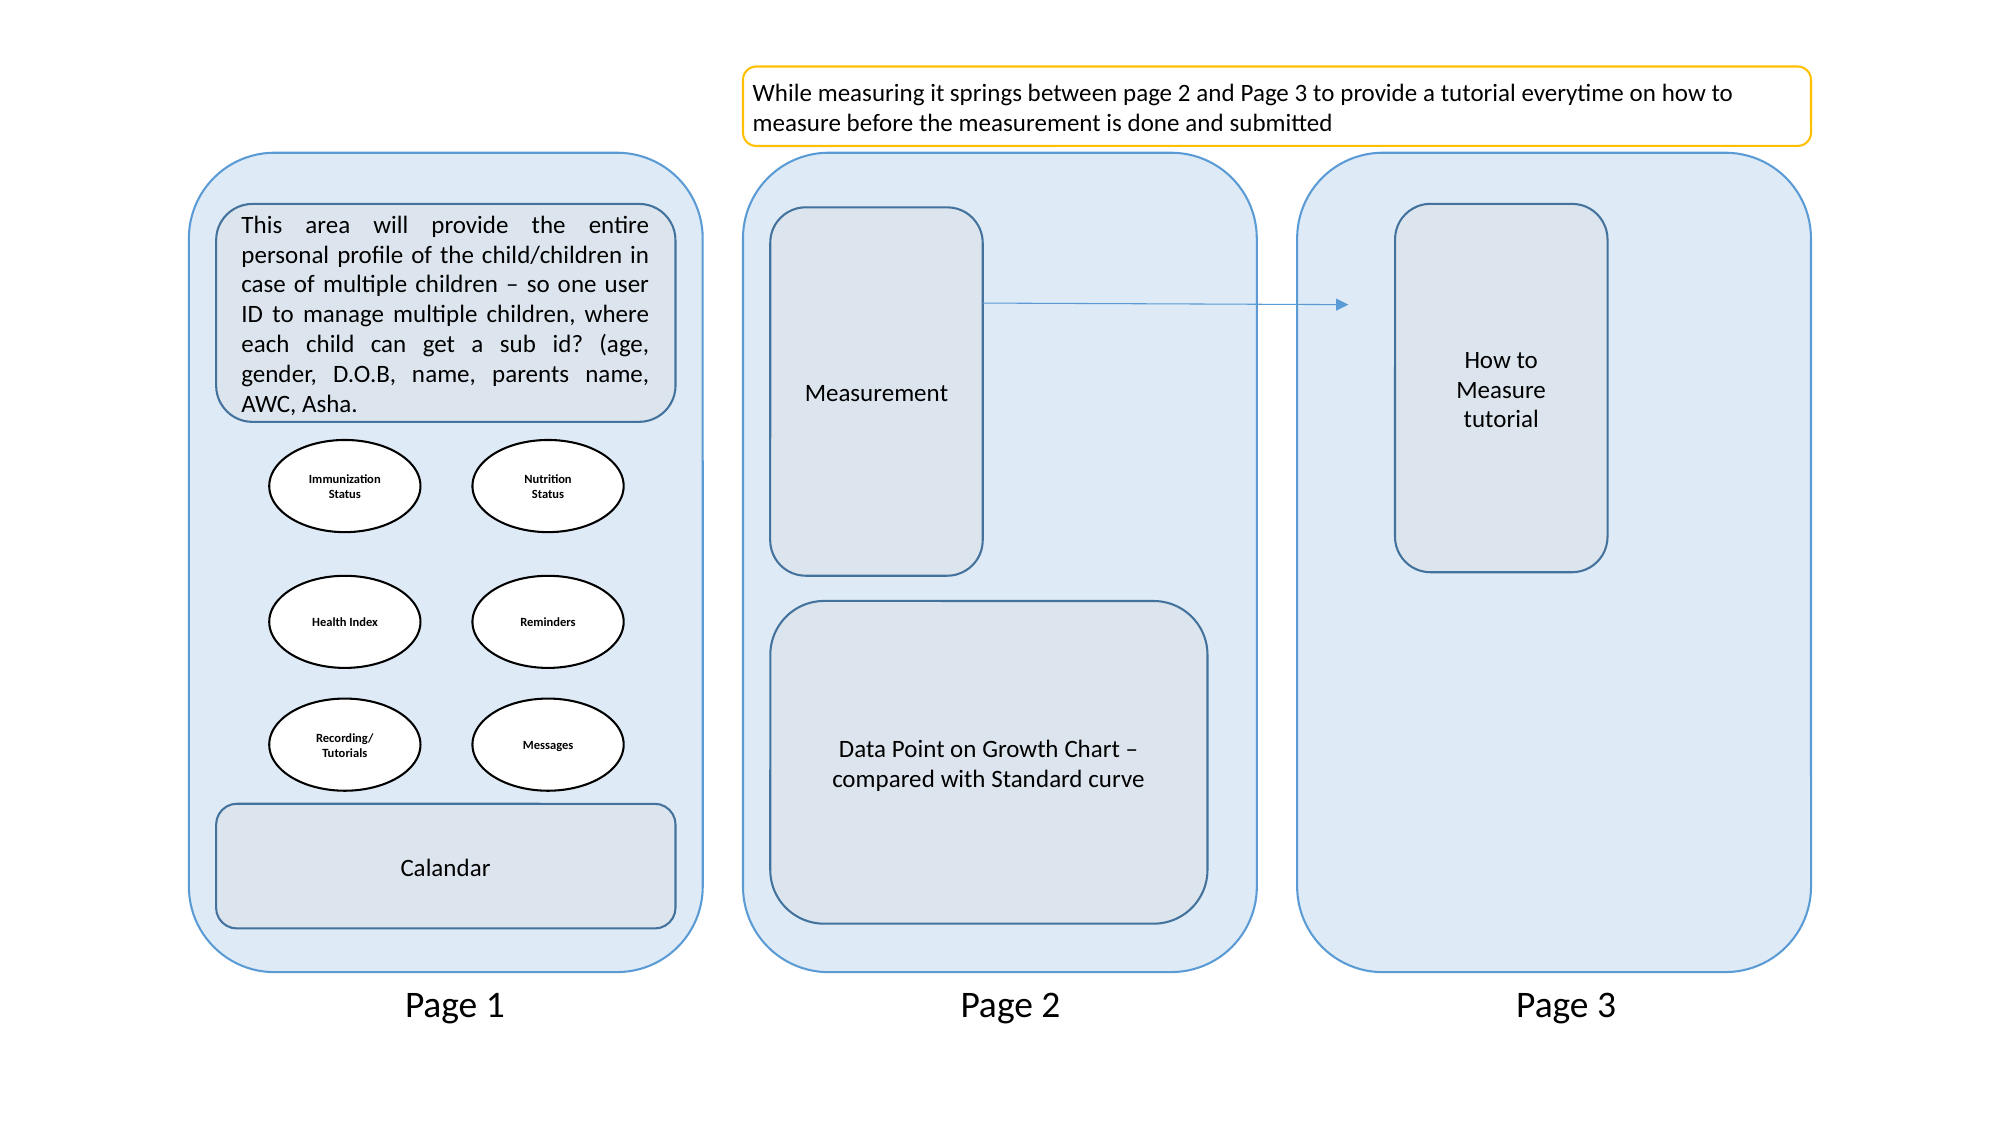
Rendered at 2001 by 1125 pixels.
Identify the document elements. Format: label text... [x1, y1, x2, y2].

text_box Page 1 [390, 973, 585, 1032]
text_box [188, 152, 1812, 973]
text_box Page 3 [1501, 973, 1696, 1032]
text_box While measuring it springs between page 2 and Page 3 to provide a tutorial everytime on how to measure before the measurement is done and submitted [741, 65, 1813, 148]
text_box Page 2 [945, 973, 1141, 1032]
